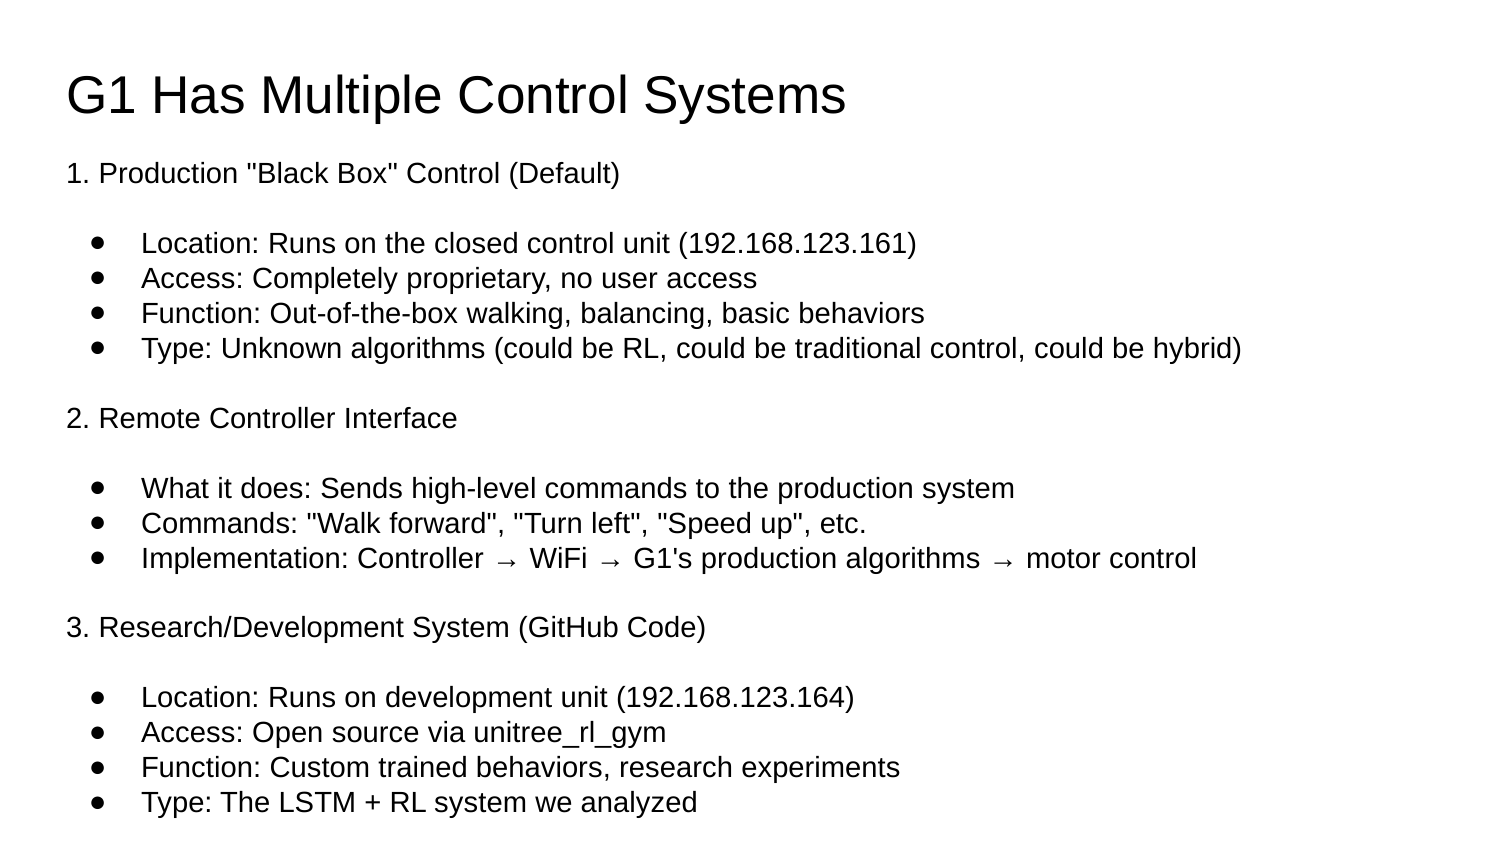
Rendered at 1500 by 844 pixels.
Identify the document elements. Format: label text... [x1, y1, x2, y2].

text_box 1. Production "Black Box" Control (Default) Location: Runs on the closed control unit (192.168.123.161) Access: Completely proprietary, no user access Function: Out-of-the-box walking, balancing, basic behaviors Type: Unknown algorithms (could be RL, could be traditional control, could be hybrid) 2. Remote Controller Interface What it does: Sends high-level commands to the production system Commands: "Walk forward", "Turn left", "Speed up", etc. Implementation: Controller → WiFi → G1's production algorithms → motor control 3. Research/Development System (GitHub Code) Location: Runs on development unit (192.168.123.164) Access: Open source via unitree_rl_gym Function: Custom trained behaviors, research experiments Type: The LSTM + RL system we analyzed [51, 139, 1269, 834]
title G1 Has Multiple Control Systems [51, 45, 1449, 140]
